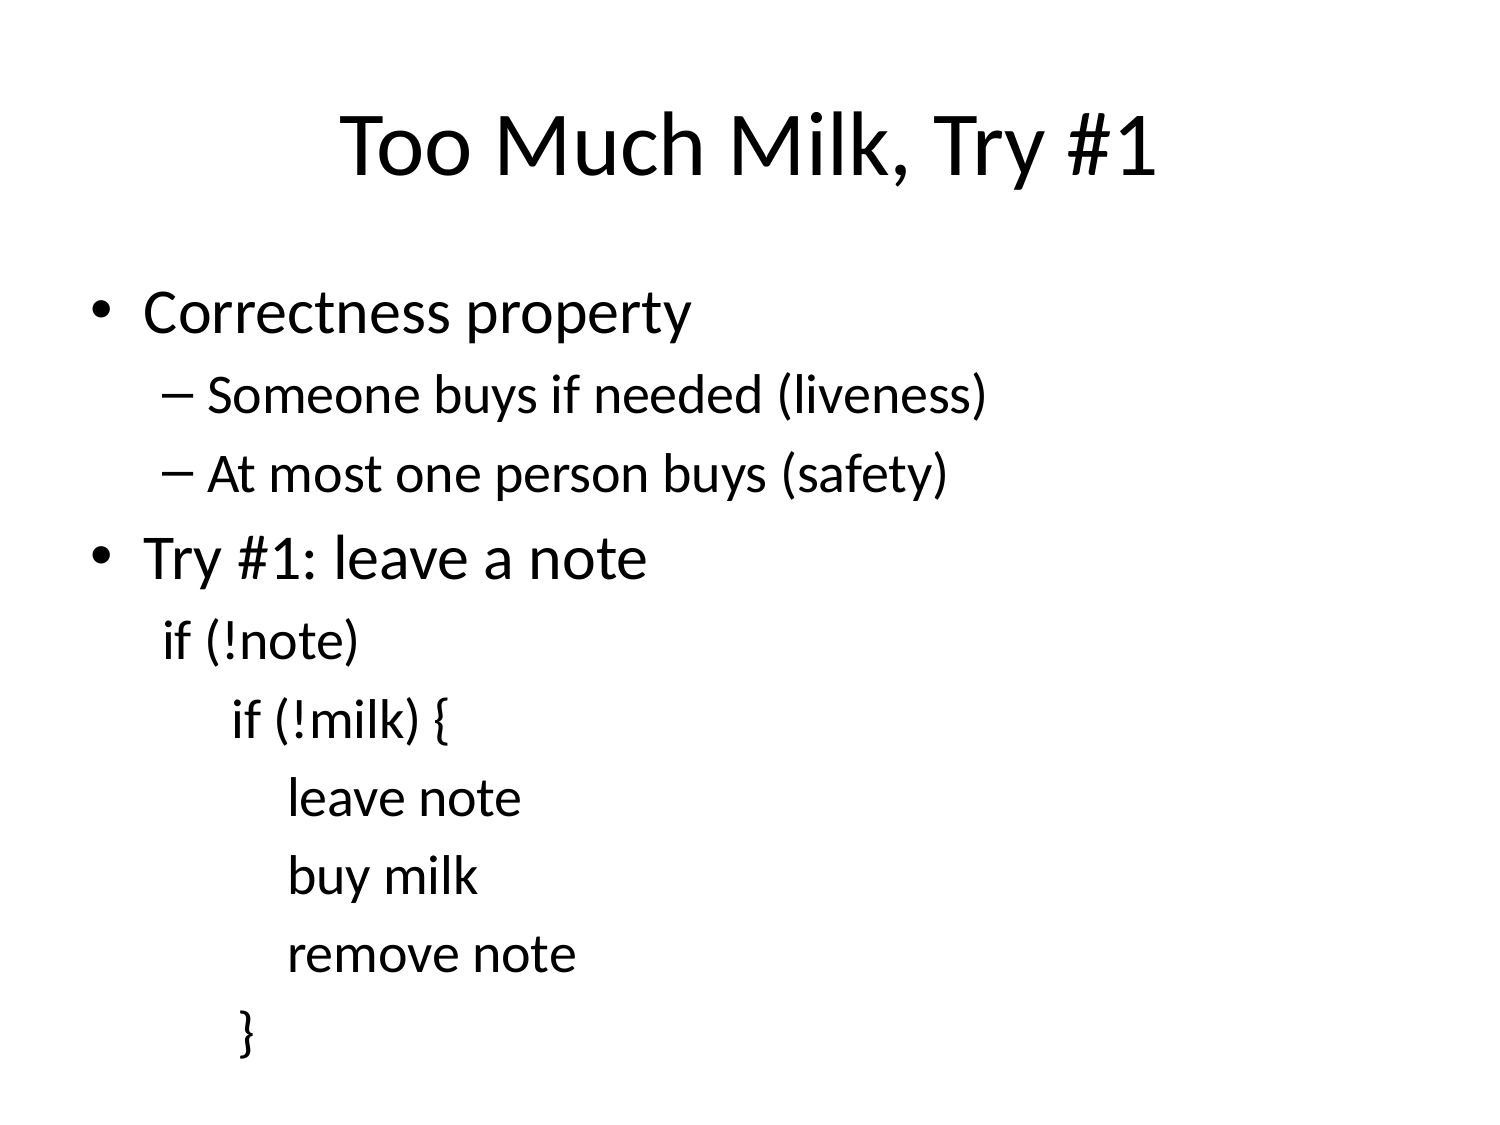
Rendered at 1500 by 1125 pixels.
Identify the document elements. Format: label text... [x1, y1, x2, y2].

list Correctness property Someone buys if needed (liveness) At most one person buys (safety) Try #1: leave a note if (!note) if (!milk) { leave note buy milk remove note } [75, 262, 1425, 1075]
title Too Much Milk, Try #1 [75, 45, 1425, 233]
